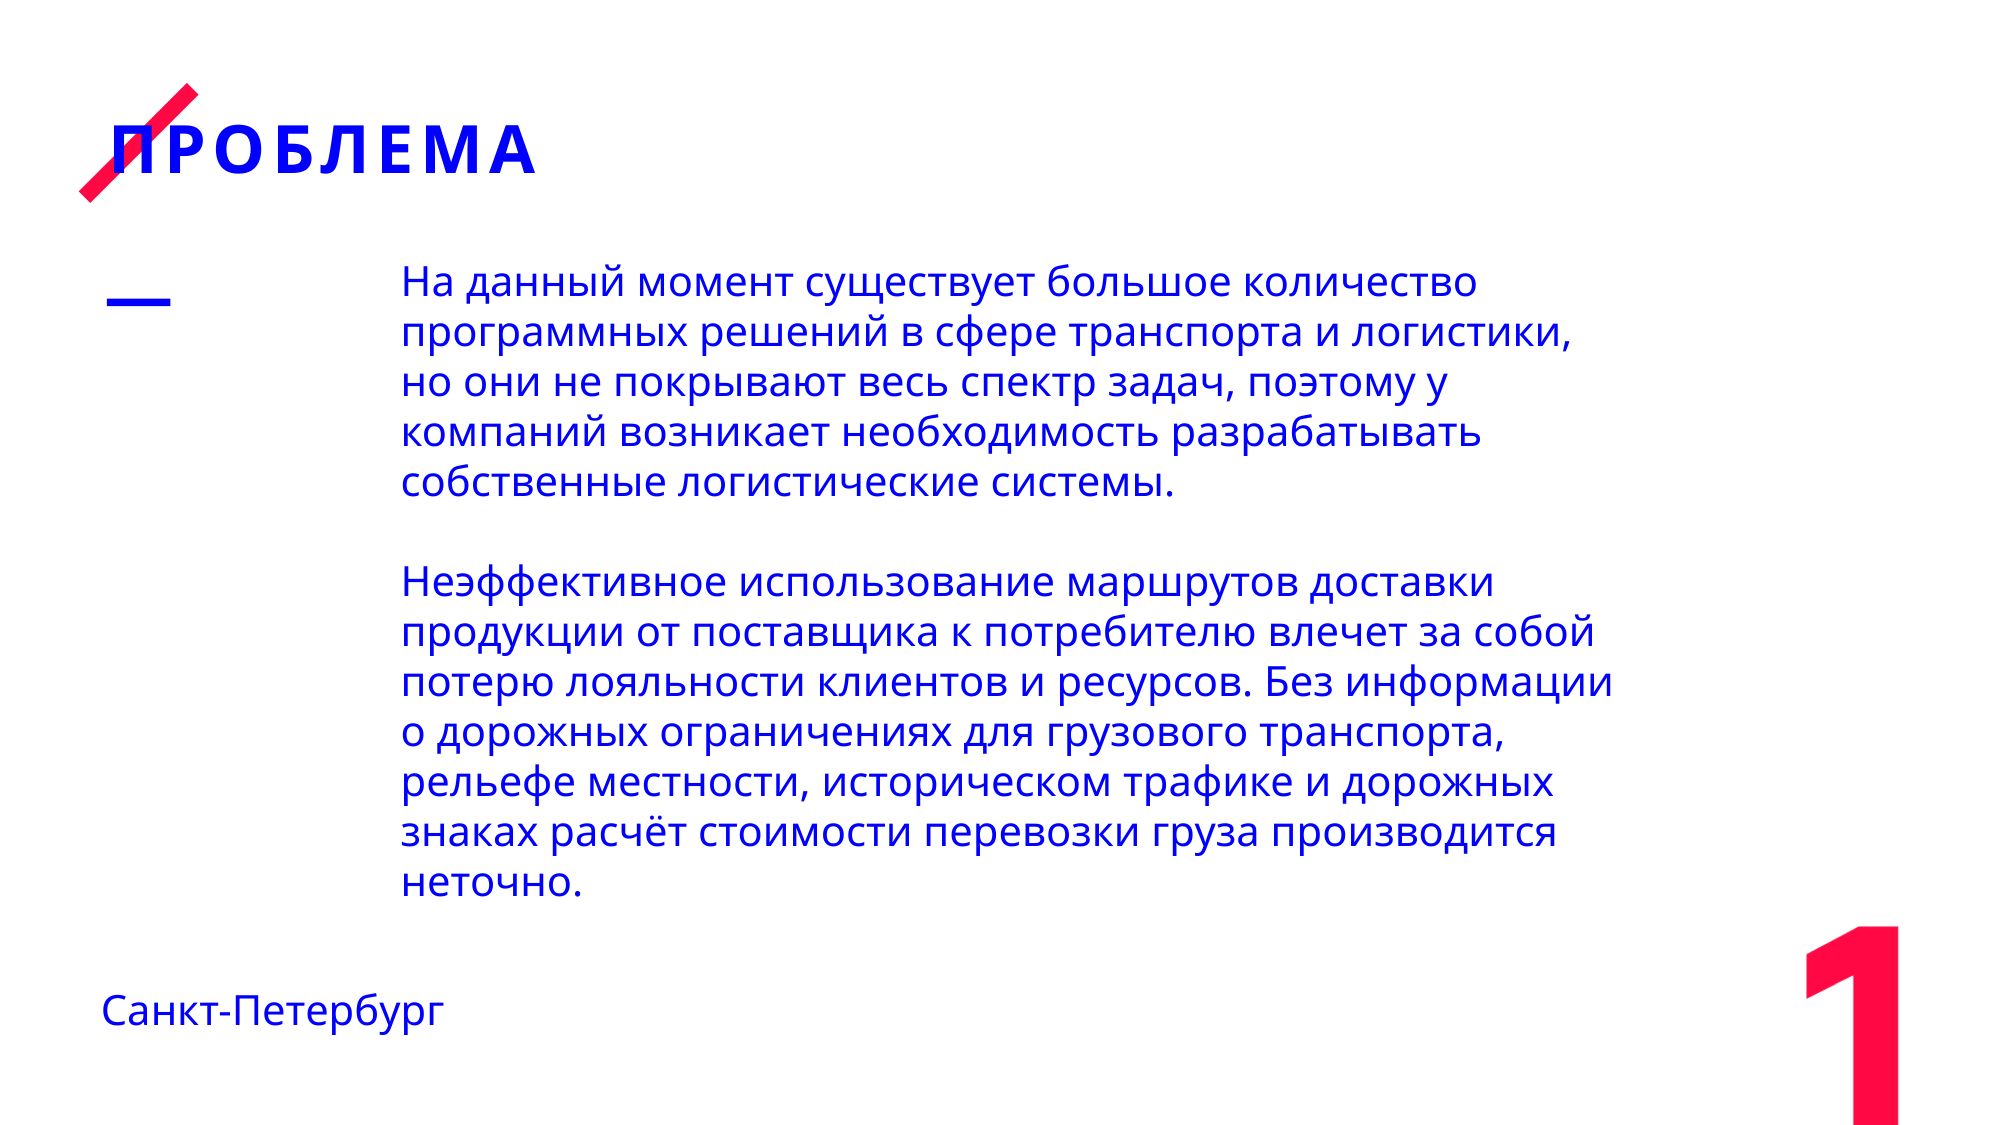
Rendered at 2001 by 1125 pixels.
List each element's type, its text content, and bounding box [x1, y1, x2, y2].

picture [1806, 926, 1899, 1125]
text_box ПРОБЛЕМА [93, 99, 551, 195]
text_box [106, 298, 171, 307]
text_box На данный момент существует большое количество программных решений в сфере транспорта и логистики, но они не покрывают весь спектр задач, поэтому у компаний возникает необходимость разрабатывать собственные логистические системы. Неэффективное использование маршрутов доставки продукции от поставщика к потребителю влечет за собой потерю лояльности клиентов и ресурсов. Без информации о дорожных ограничениях для грузового транспорта, рельефе местности, историческом трафике и дорожных знаках расчёт стоимости перевозки груза производится неточно. [385, 247, 1631, 963]
text_box [77, 175, 100, 205]
text_box Санкт-Петербург [86, 976, 460, 1041]
text_box [169, 81, 200, 99]
